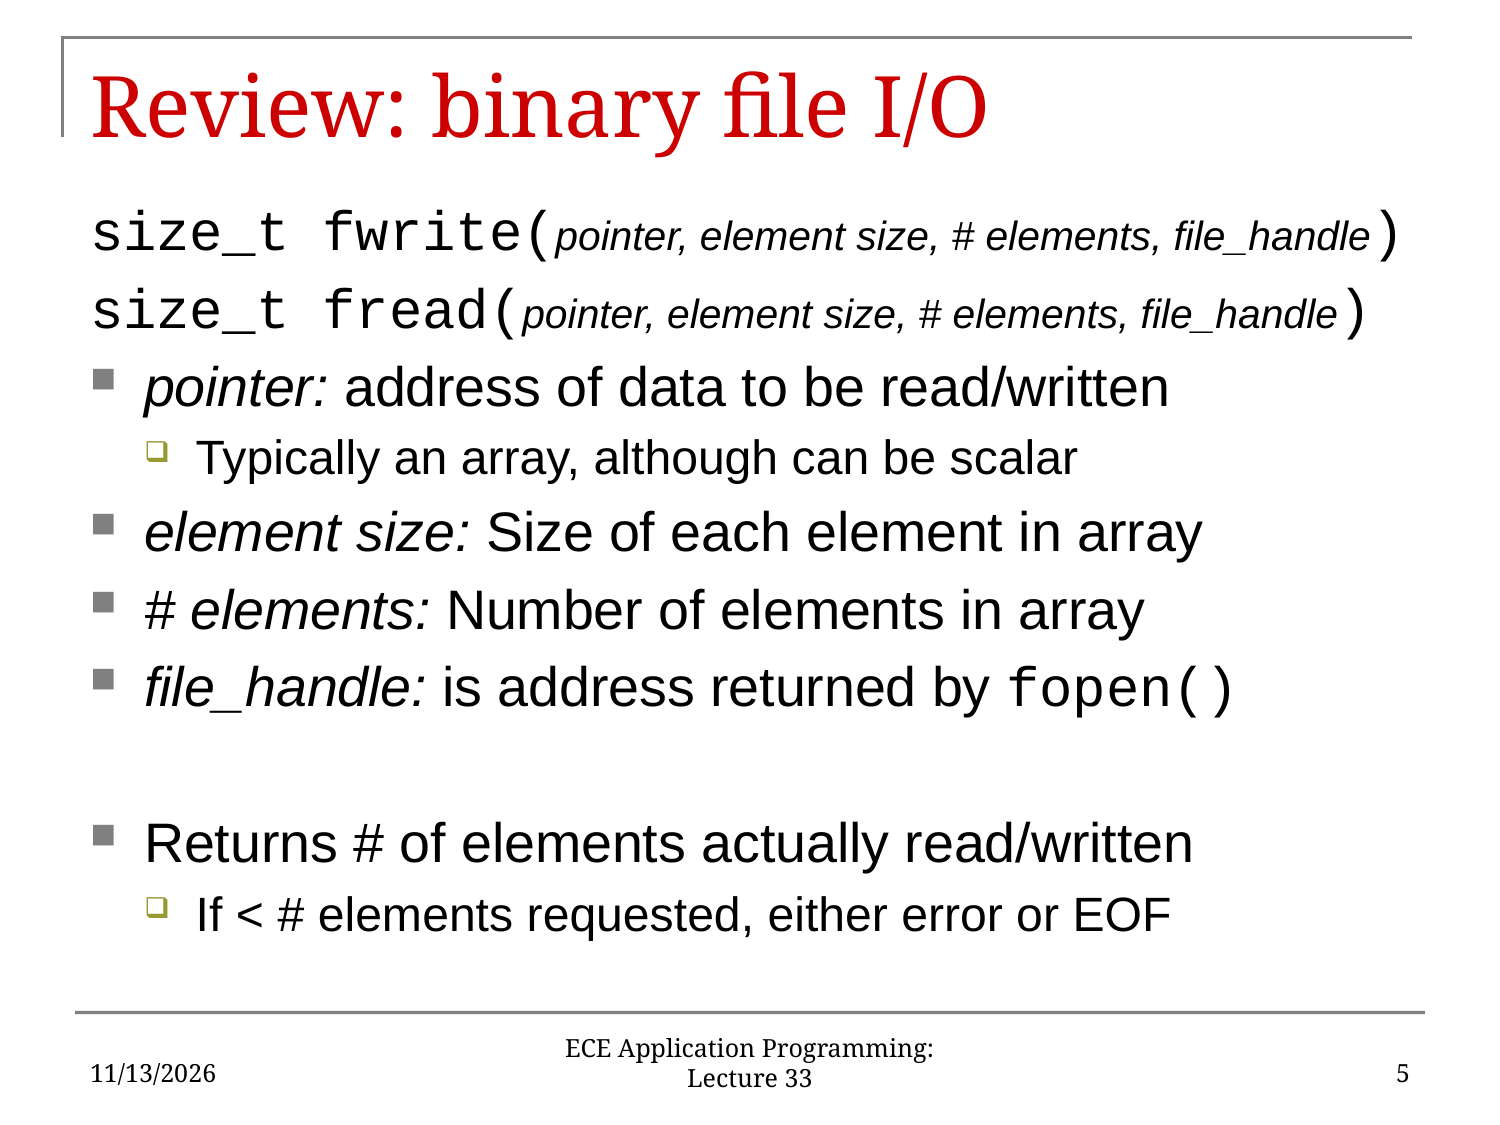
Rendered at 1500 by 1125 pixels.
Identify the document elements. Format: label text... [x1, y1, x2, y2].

footer ECE Application Programming: Lecture 33 [512, 1024, 988, 1101]
title Review: binary file I/O [75, 45, 1425, 163]
slide_number 5 [1074, 1023, 1426, 1100]
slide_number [74, 1023, 426, 1100]
list size_t fwrite(pointer, element size, # elements, file_handle) size_t fread(pointer, element size, # elements, file_handle) pointer: address of data to be read/written Typically an array, although can be scalar element size: Size of each element in array # elements: Number of elements in array file_handle: is address returned by fopen() Returns # of elements actually read/written If < # elements requested, either error or EOF [75, 187, 1425, 1006]
